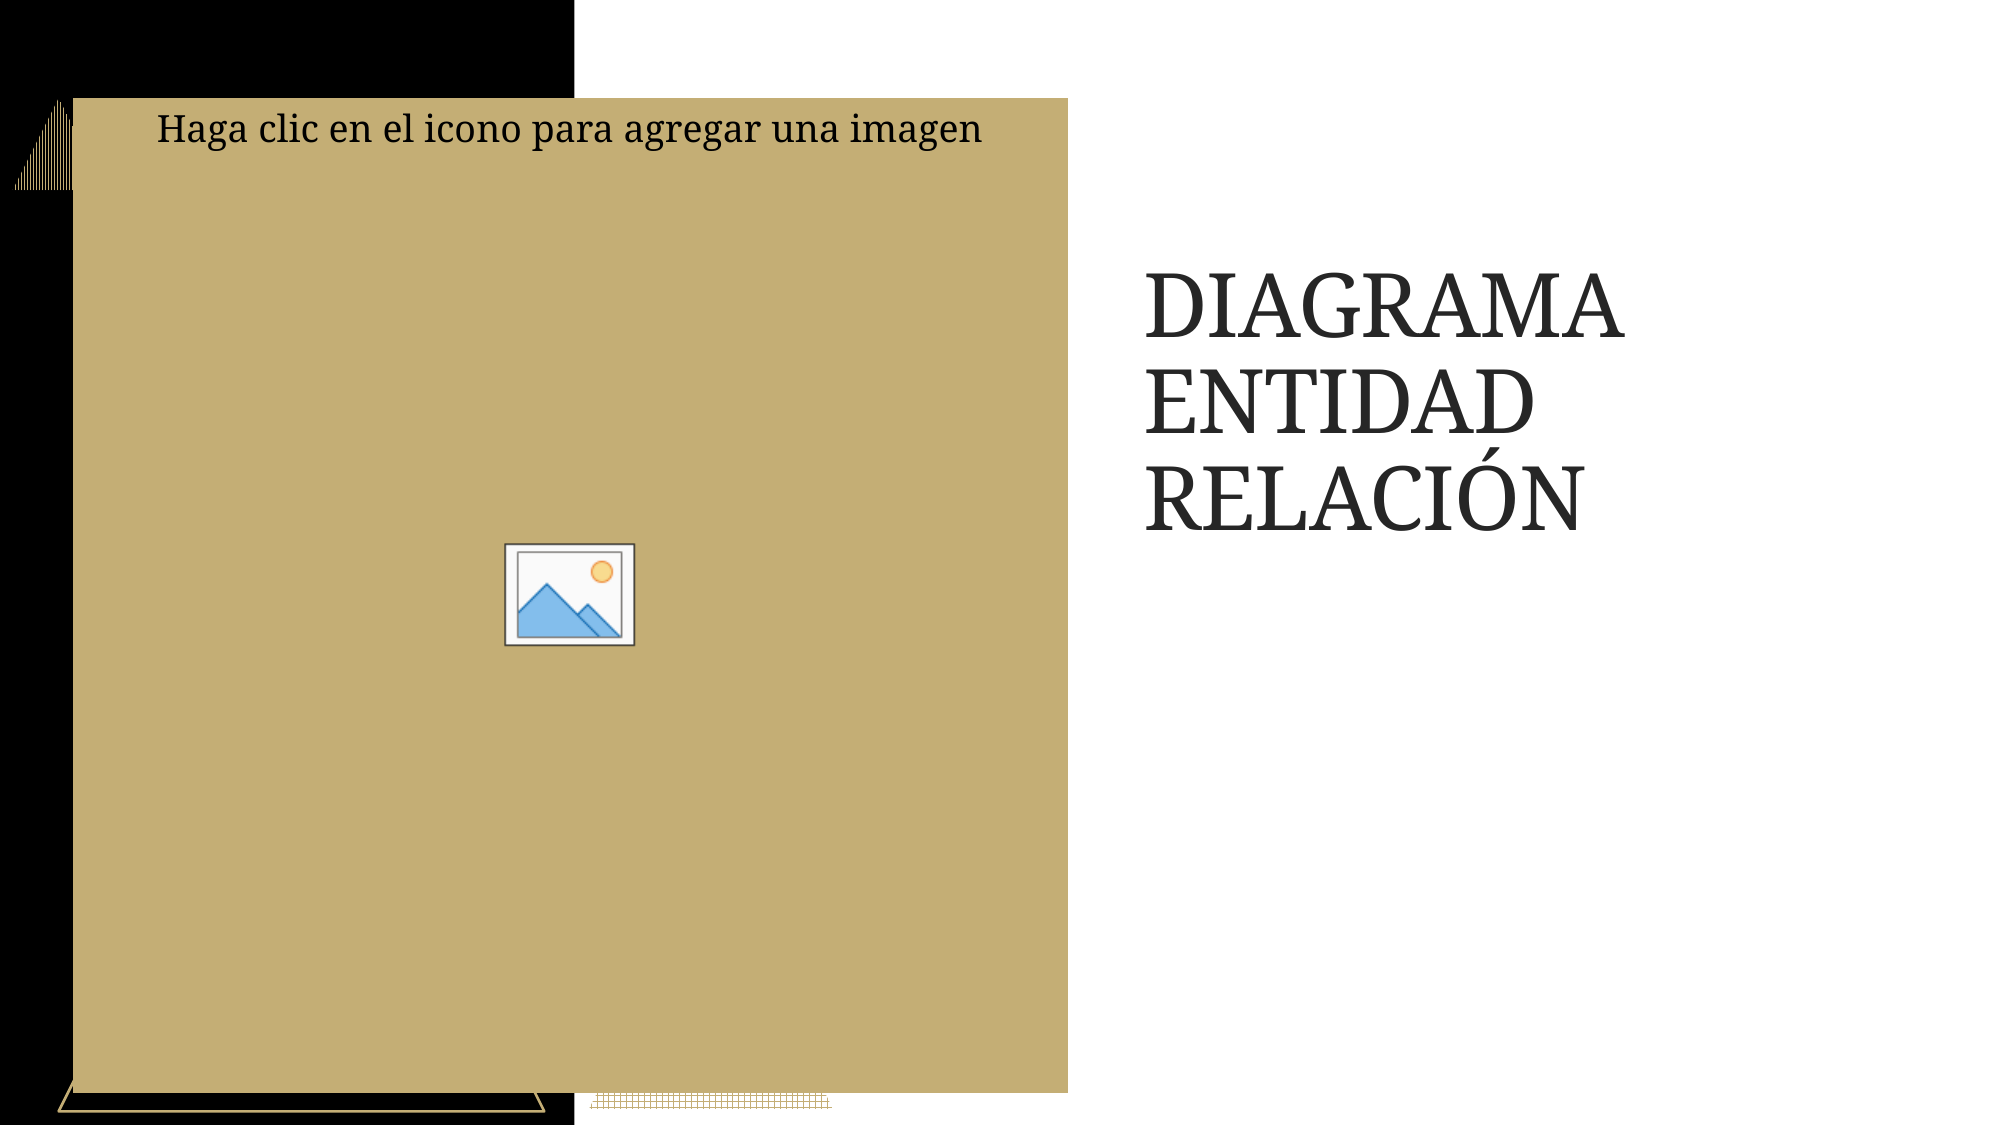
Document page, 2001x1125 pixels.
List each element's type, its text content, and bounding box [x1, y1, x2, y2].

picture [72, 97, 1069, 1094]
title DIAGRAMA ENTIDAD RELACIÓN [1128, 251, 1923, 557]
